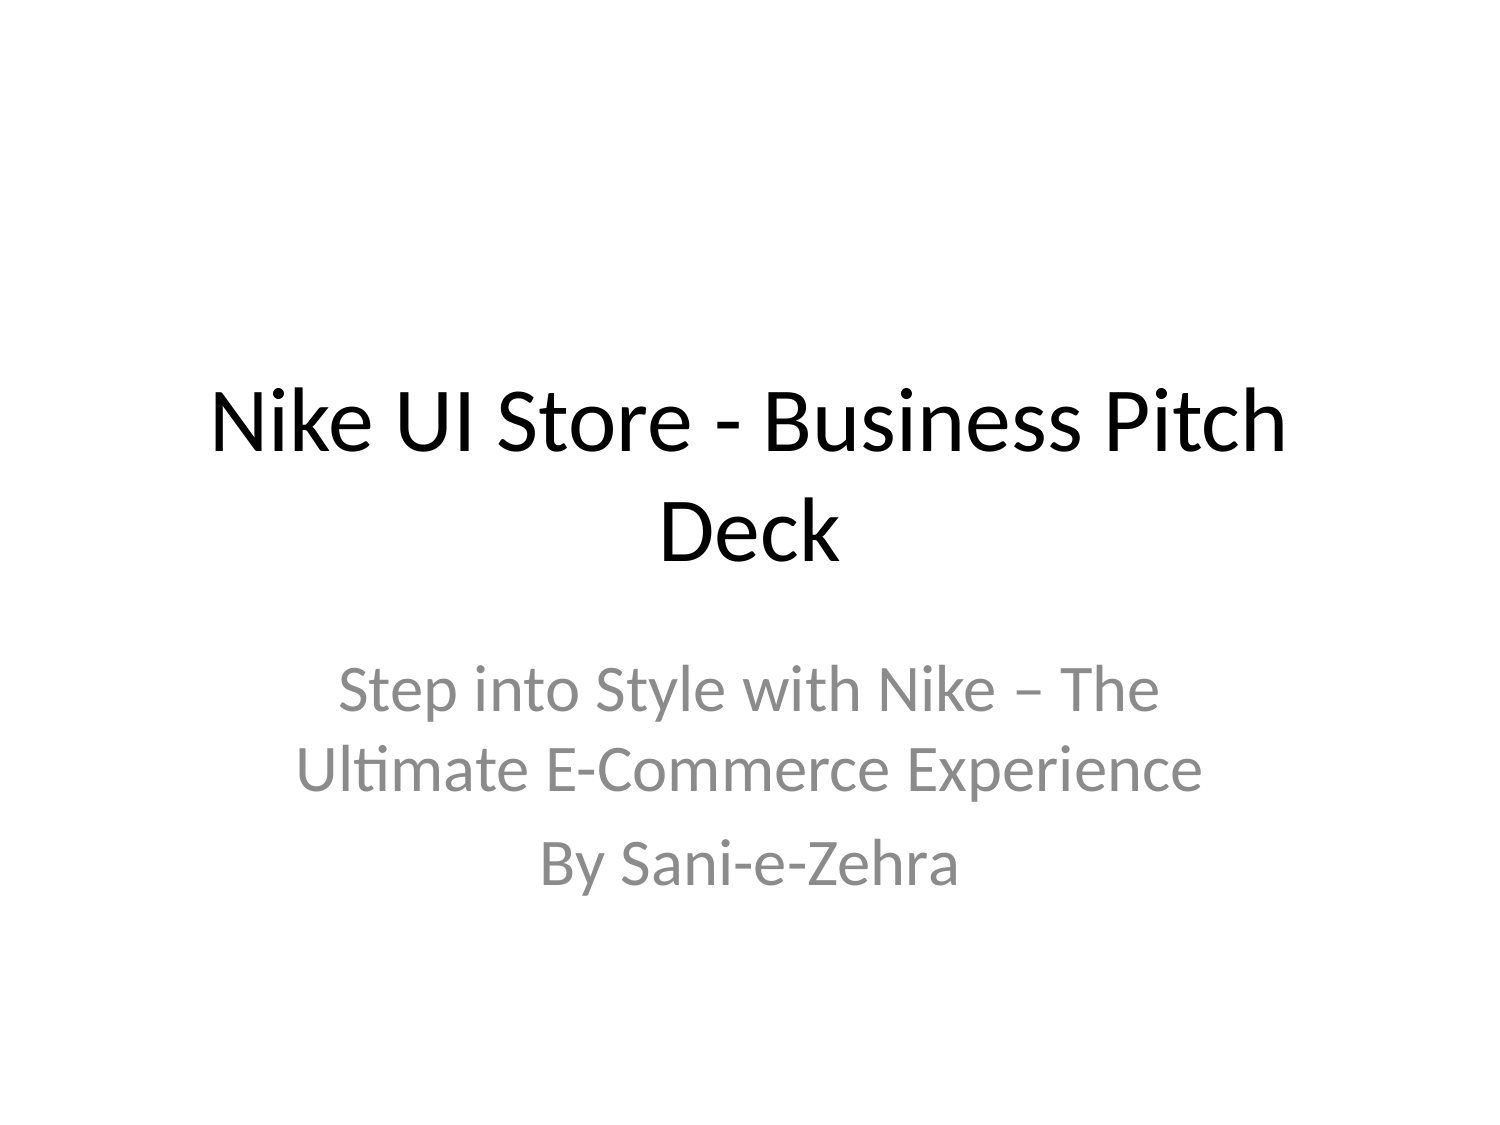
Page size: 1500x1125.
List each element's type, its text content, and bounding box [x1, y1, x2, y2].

title Nike UI Store - Business Pitch Deck [112, 349, 1388, 591]
subtitle Step into Style with Nike – The Ultimate E-Commerce Experience By Sani-e-Zehra [225, 637, 1275, 925]
